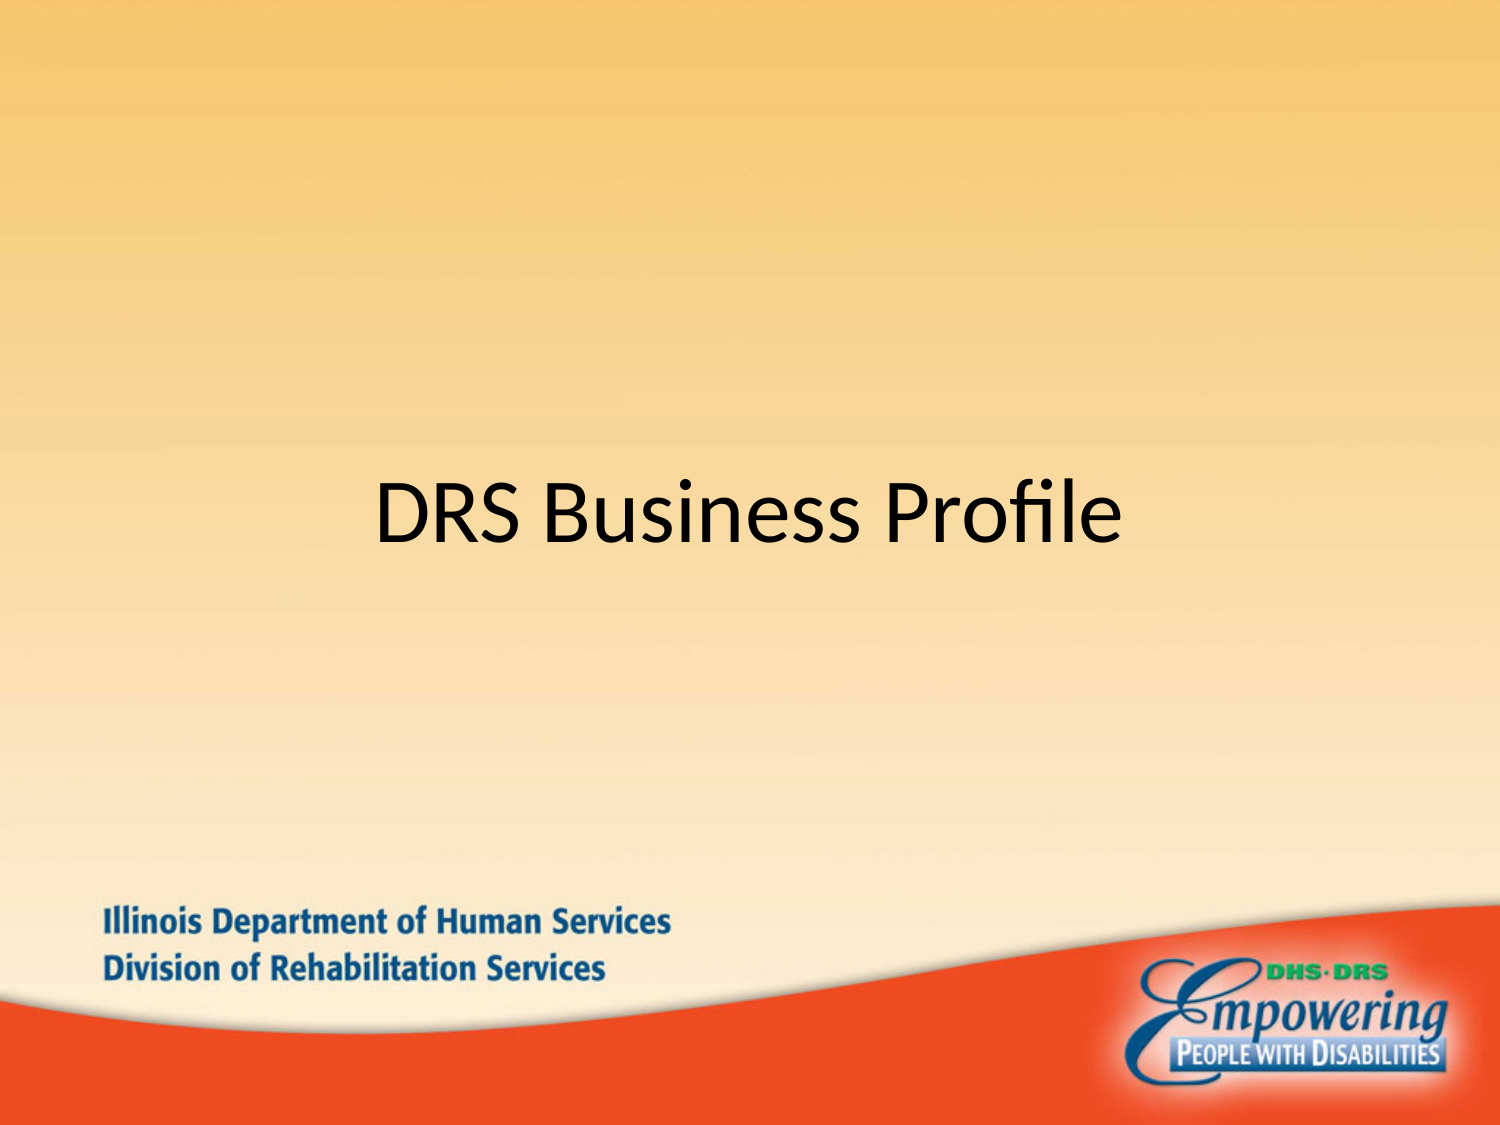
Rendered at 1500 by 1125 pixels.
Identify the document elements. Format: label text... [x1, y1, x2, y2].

picture [0, 0, 1500, 1125]
title DRS Business Profile [75, 350, 1425, 663]
